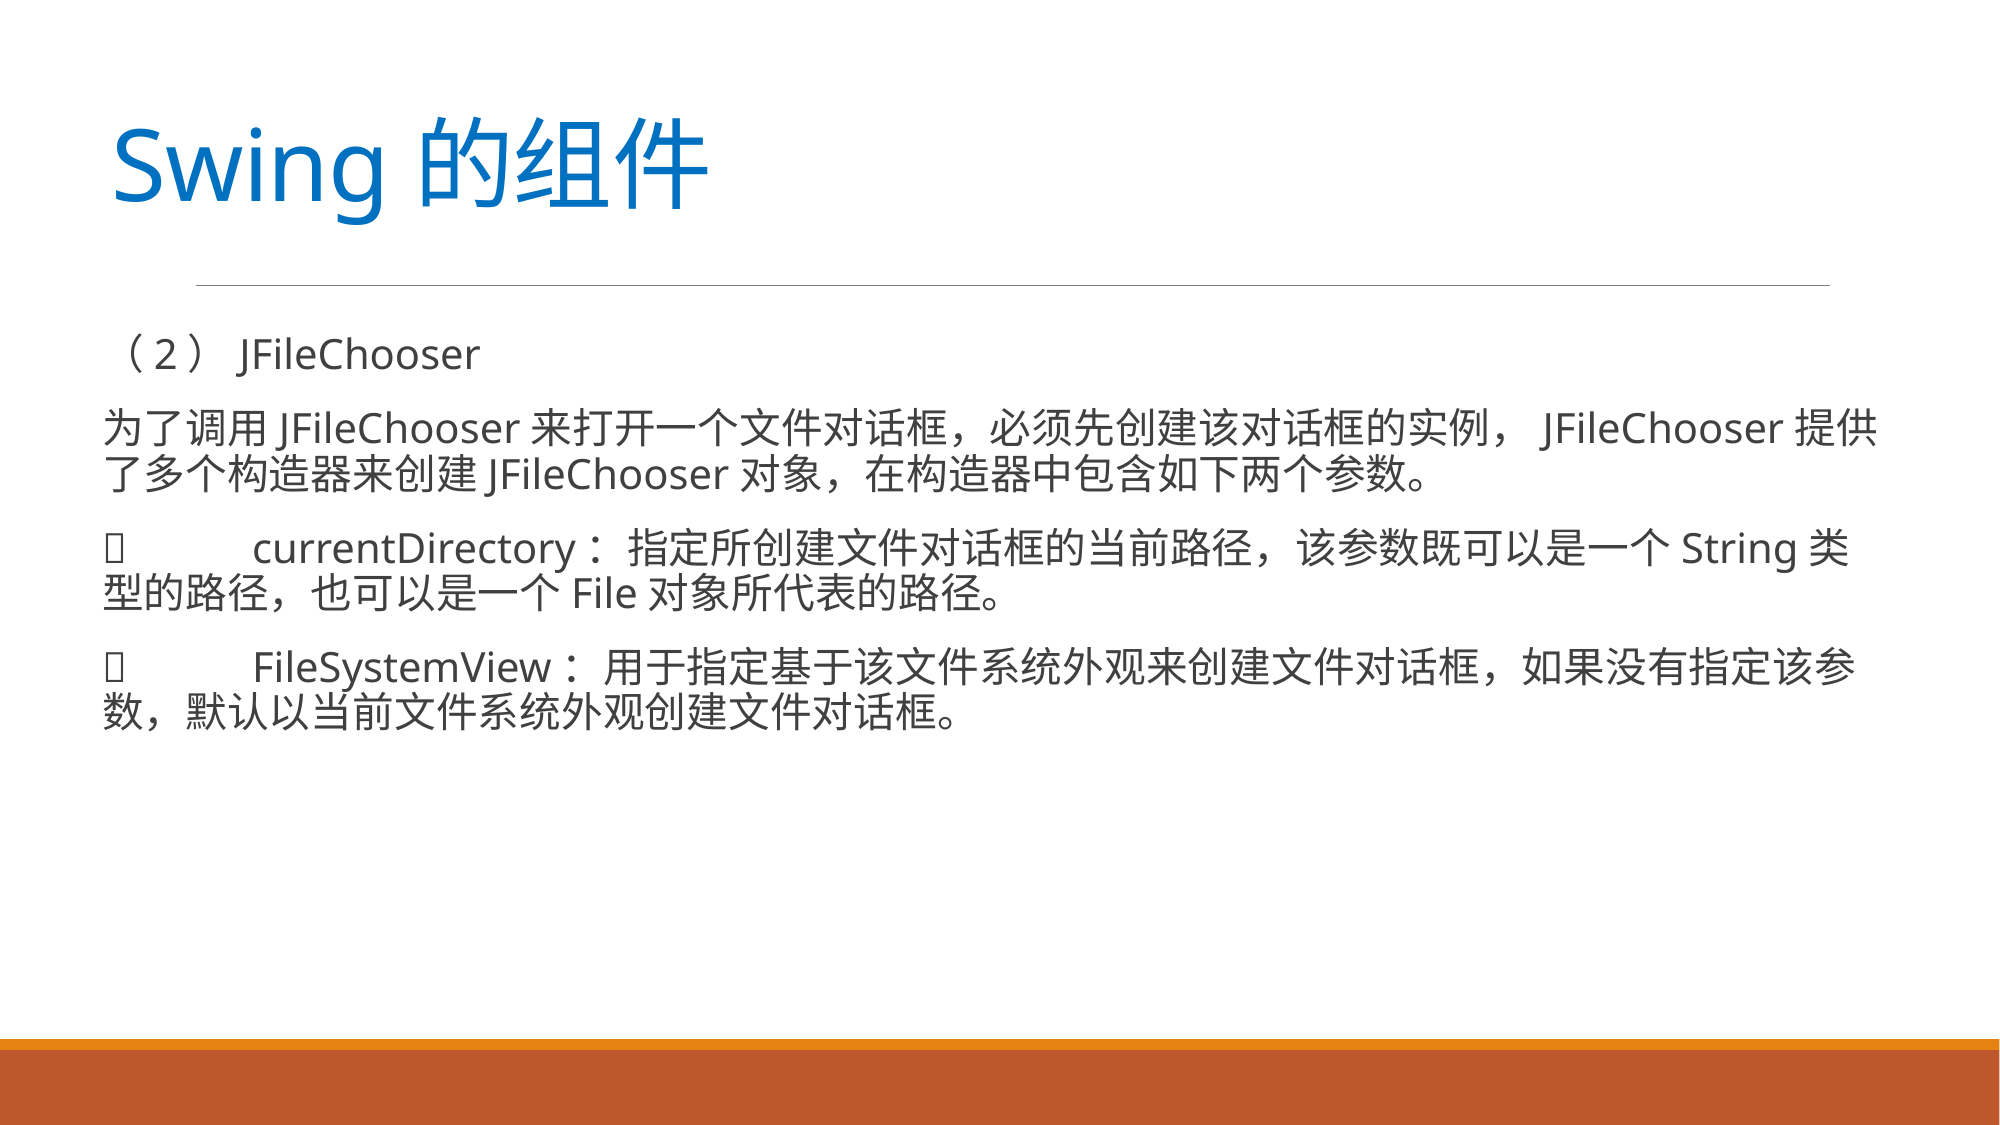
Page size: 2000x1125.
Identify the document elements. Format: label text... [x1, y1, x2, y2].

title Swing的组件 [96, 66, 1845, 230]
list （2）JFileChooser 为了调用JFileChooser来打开一个文件对话框，必须先创建该对话框的实例，JFileChooser提供了多个构造器来创建JFileChooser对象，在构造器中包含如下两个参数。  currentDirectory：指定所创建文件对话框的当前路径，该参数既可以是一个String类型的路径，也可以是一个File对象所代表的路径。  FileSystemView：用于指定基于该文件系统外观来创建文件对话框，如果没有指定该参数，默认以当前文件系统外观创建文件对话框。 [101, 326, 1886, 1013]
